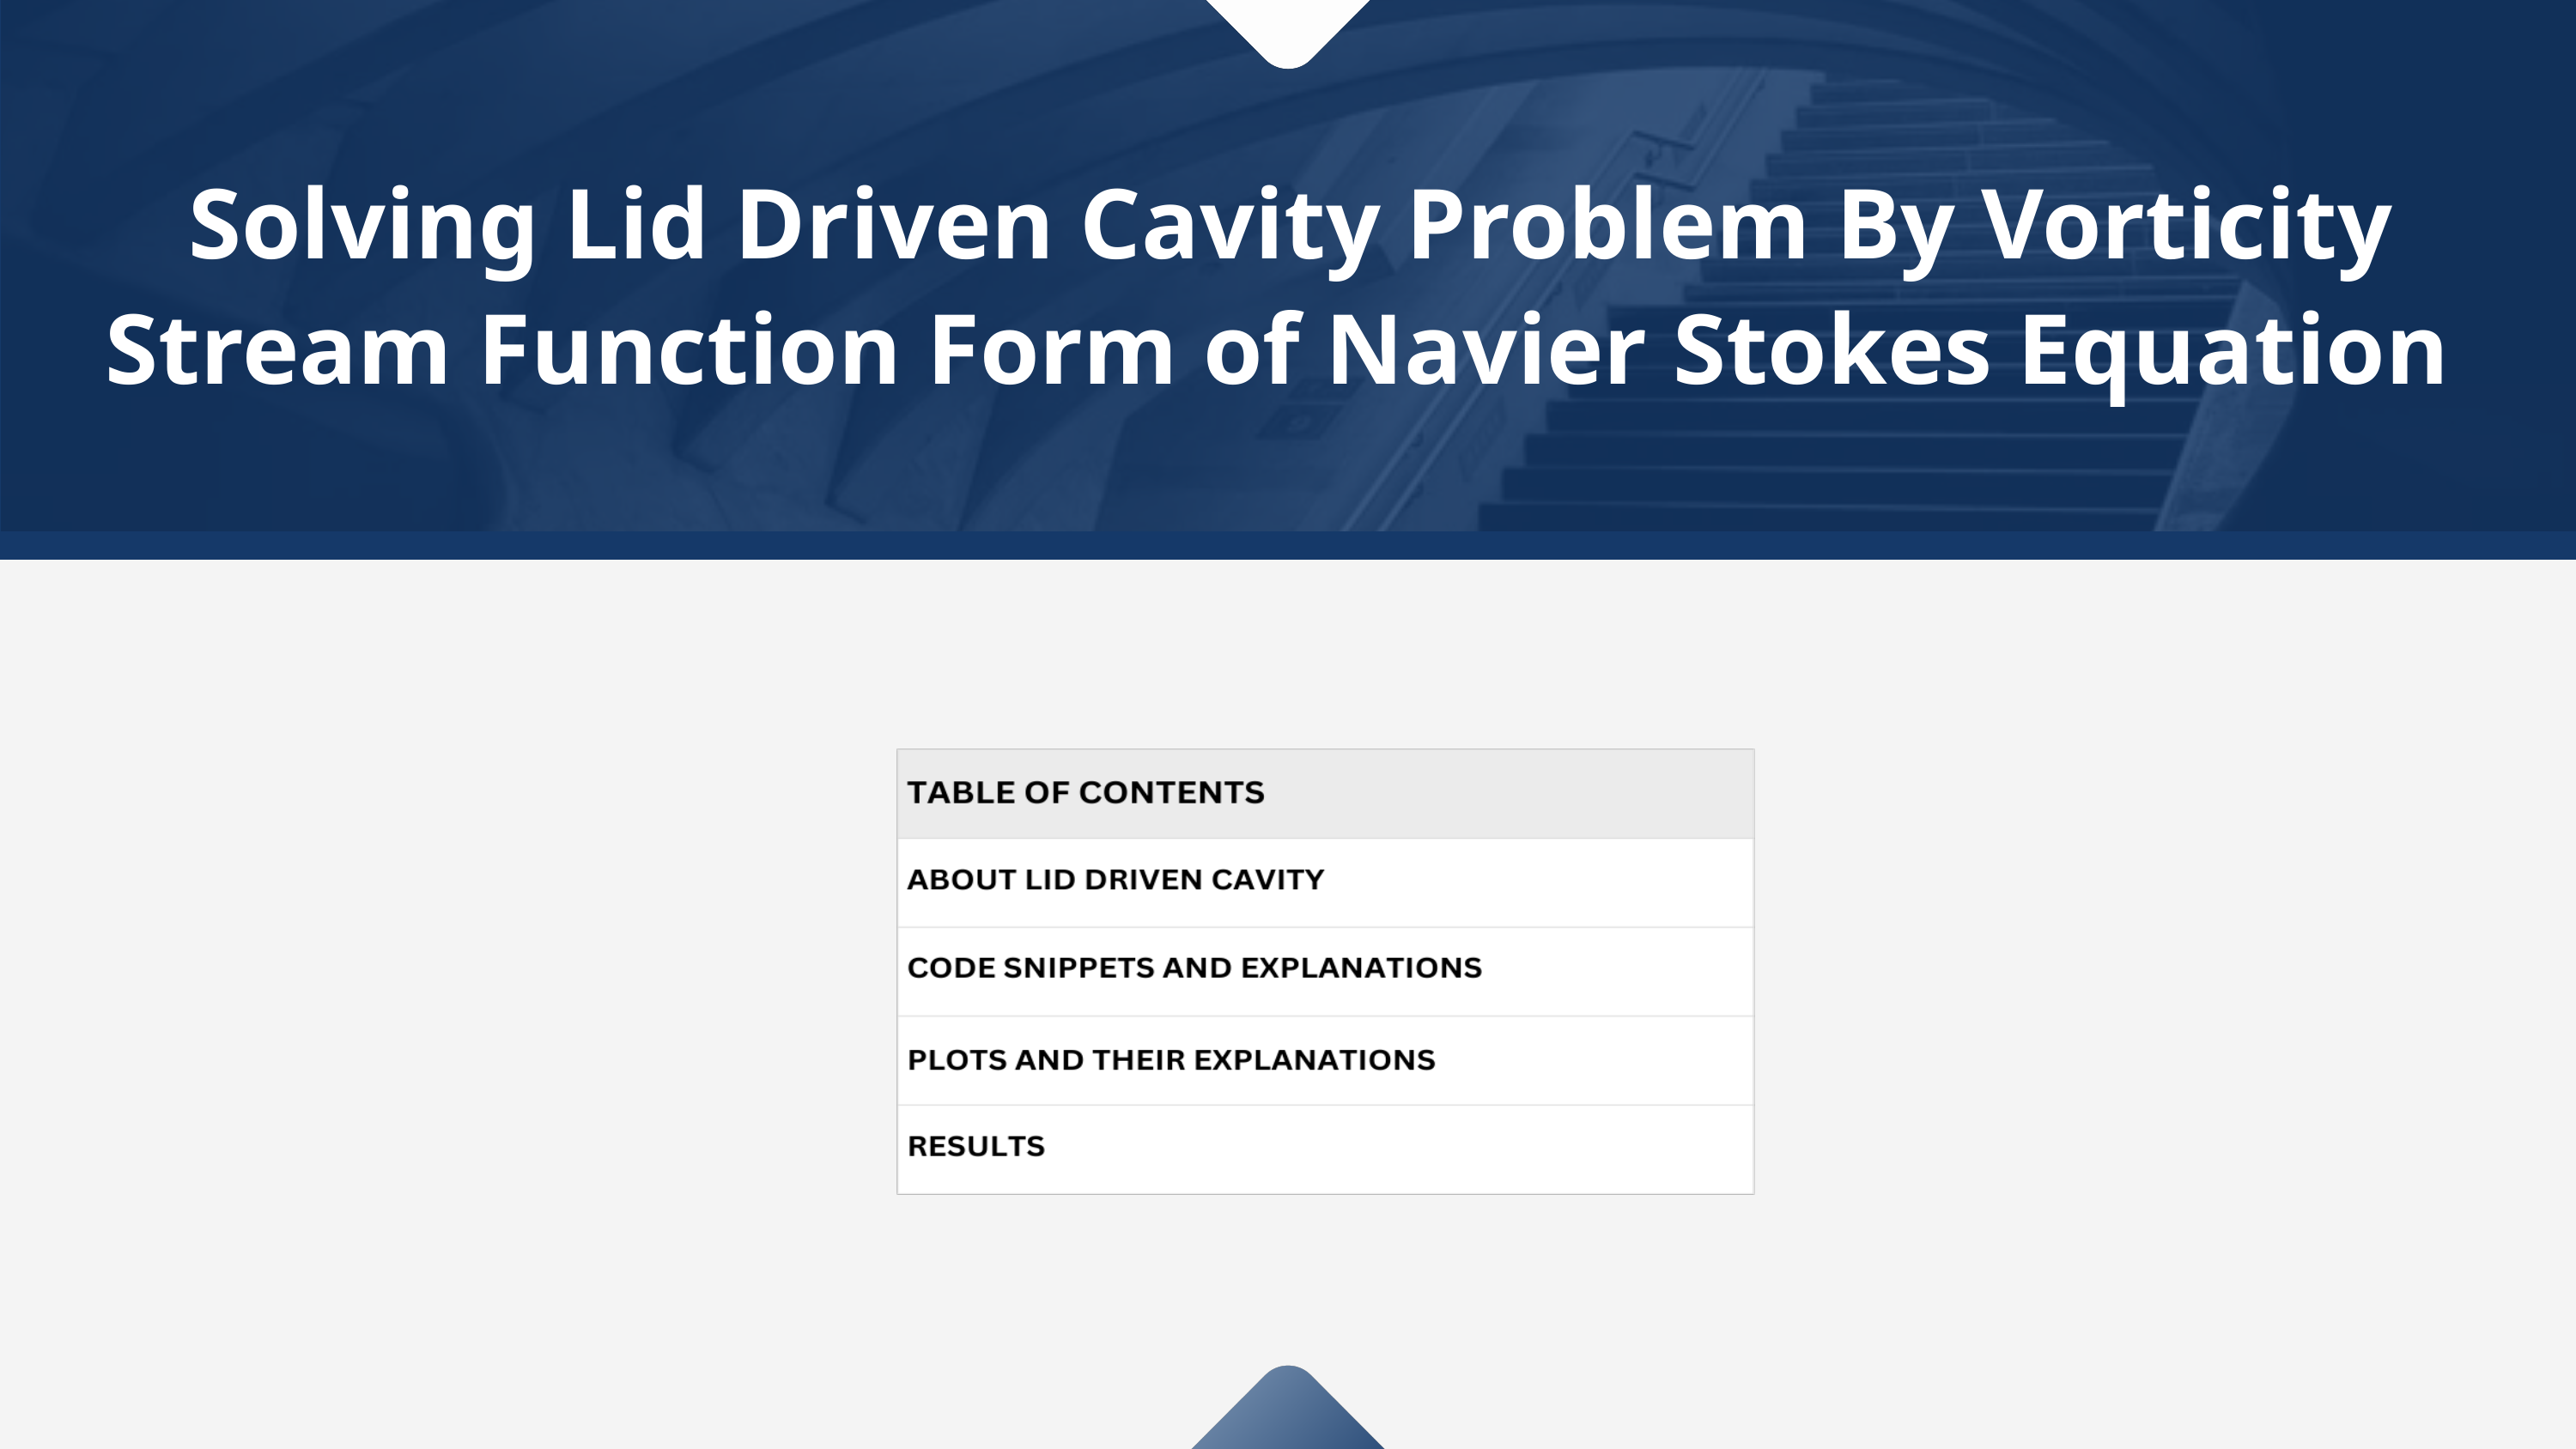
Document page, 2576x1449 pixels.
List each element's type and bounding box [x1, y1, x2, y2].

text_box [1, 0, 2576, 532]
text_box [809, 670, 1879, 1273]
text_box [0, 559, 2576, 1449]
